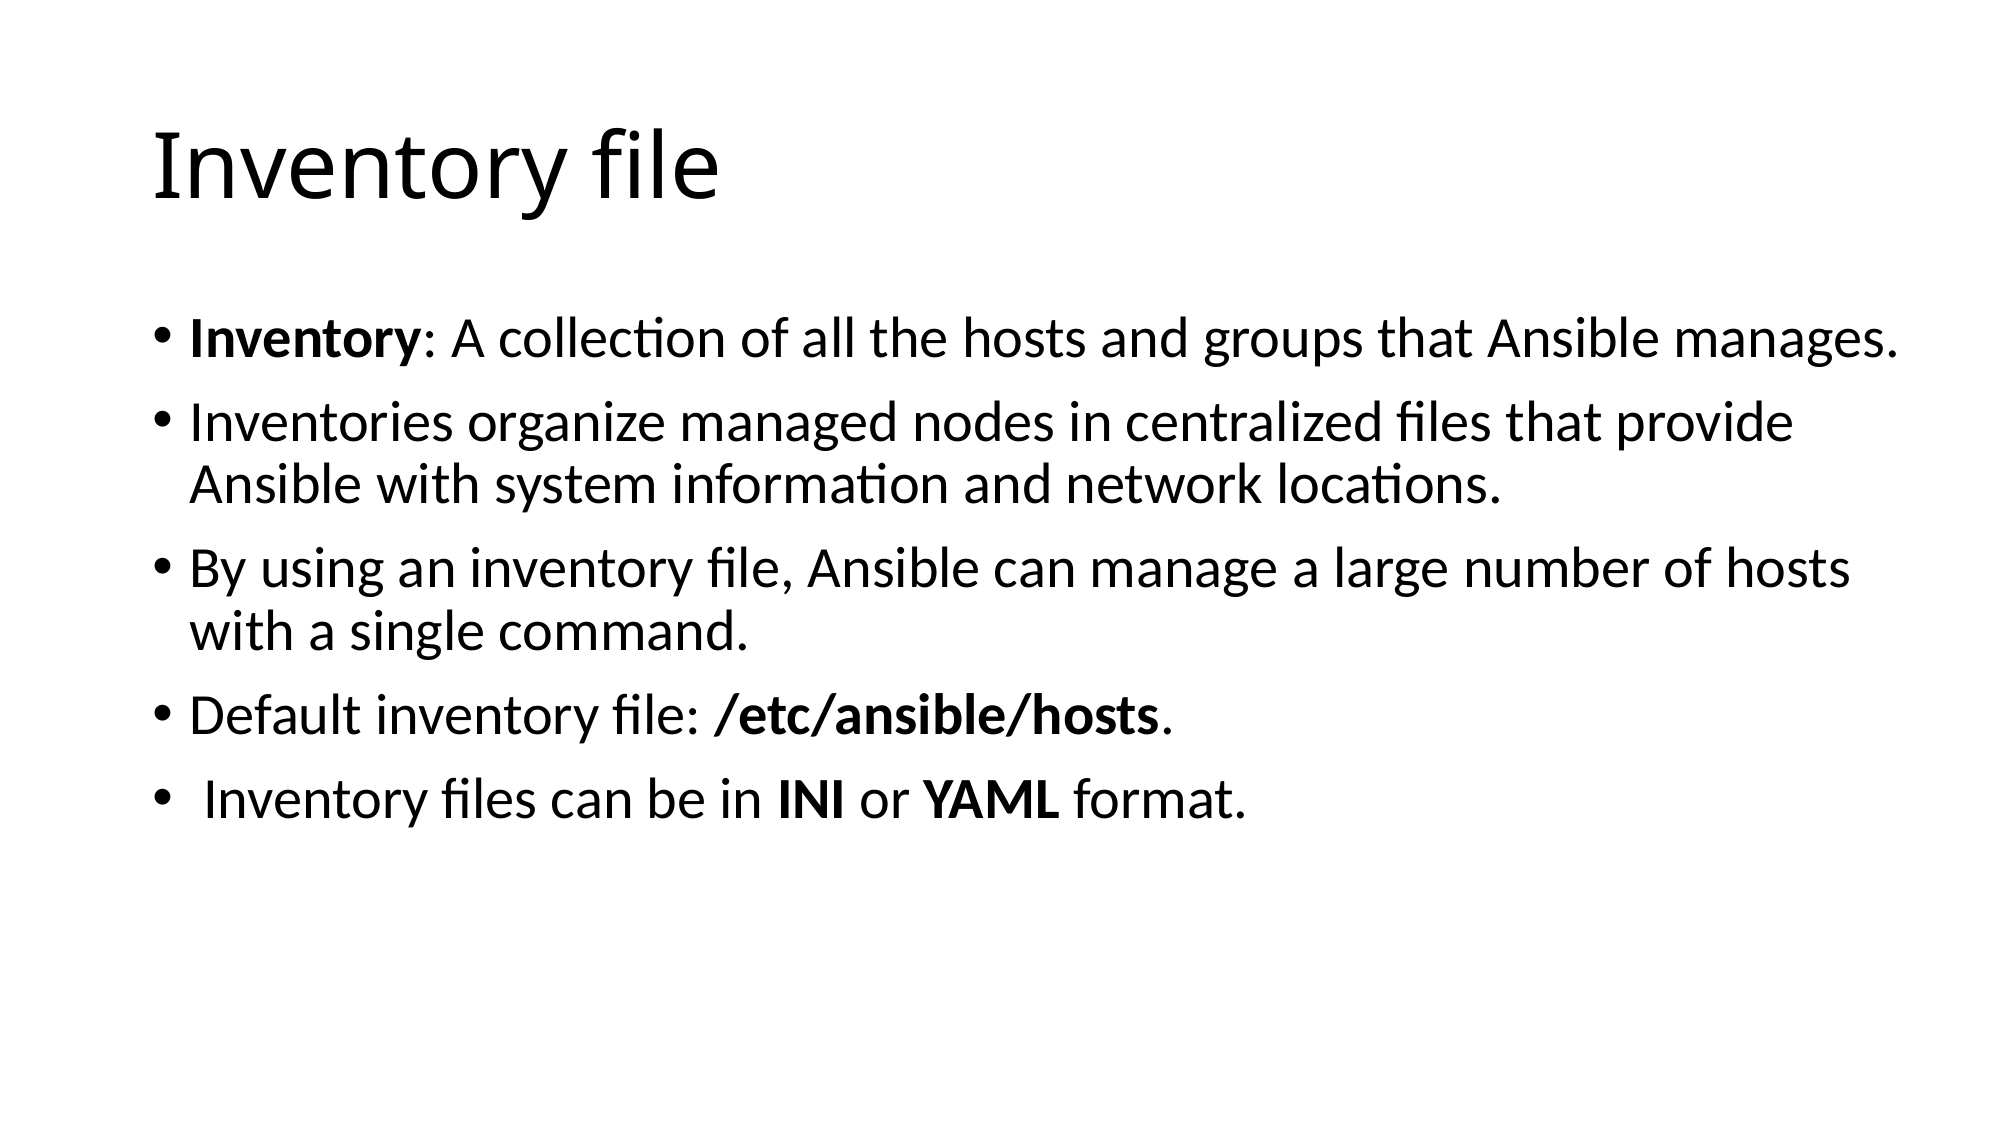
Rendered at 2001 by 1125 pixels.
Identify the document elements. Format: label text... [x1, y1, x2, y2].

list Inventory: A collection of all the hosts and groups that Ansible manages. Inventories organize managed nodes in centralized files that provide Ansible with system information and network locations. By using an inventory file, Ansible can manage a large number of hosts with a single command. Default inventory file: /etc/ansible/hosts. Inventory files can be in INI or YAML format. [137, 299, 1927, 1014]
title Inventory file [137, 59, 1863, 278]
